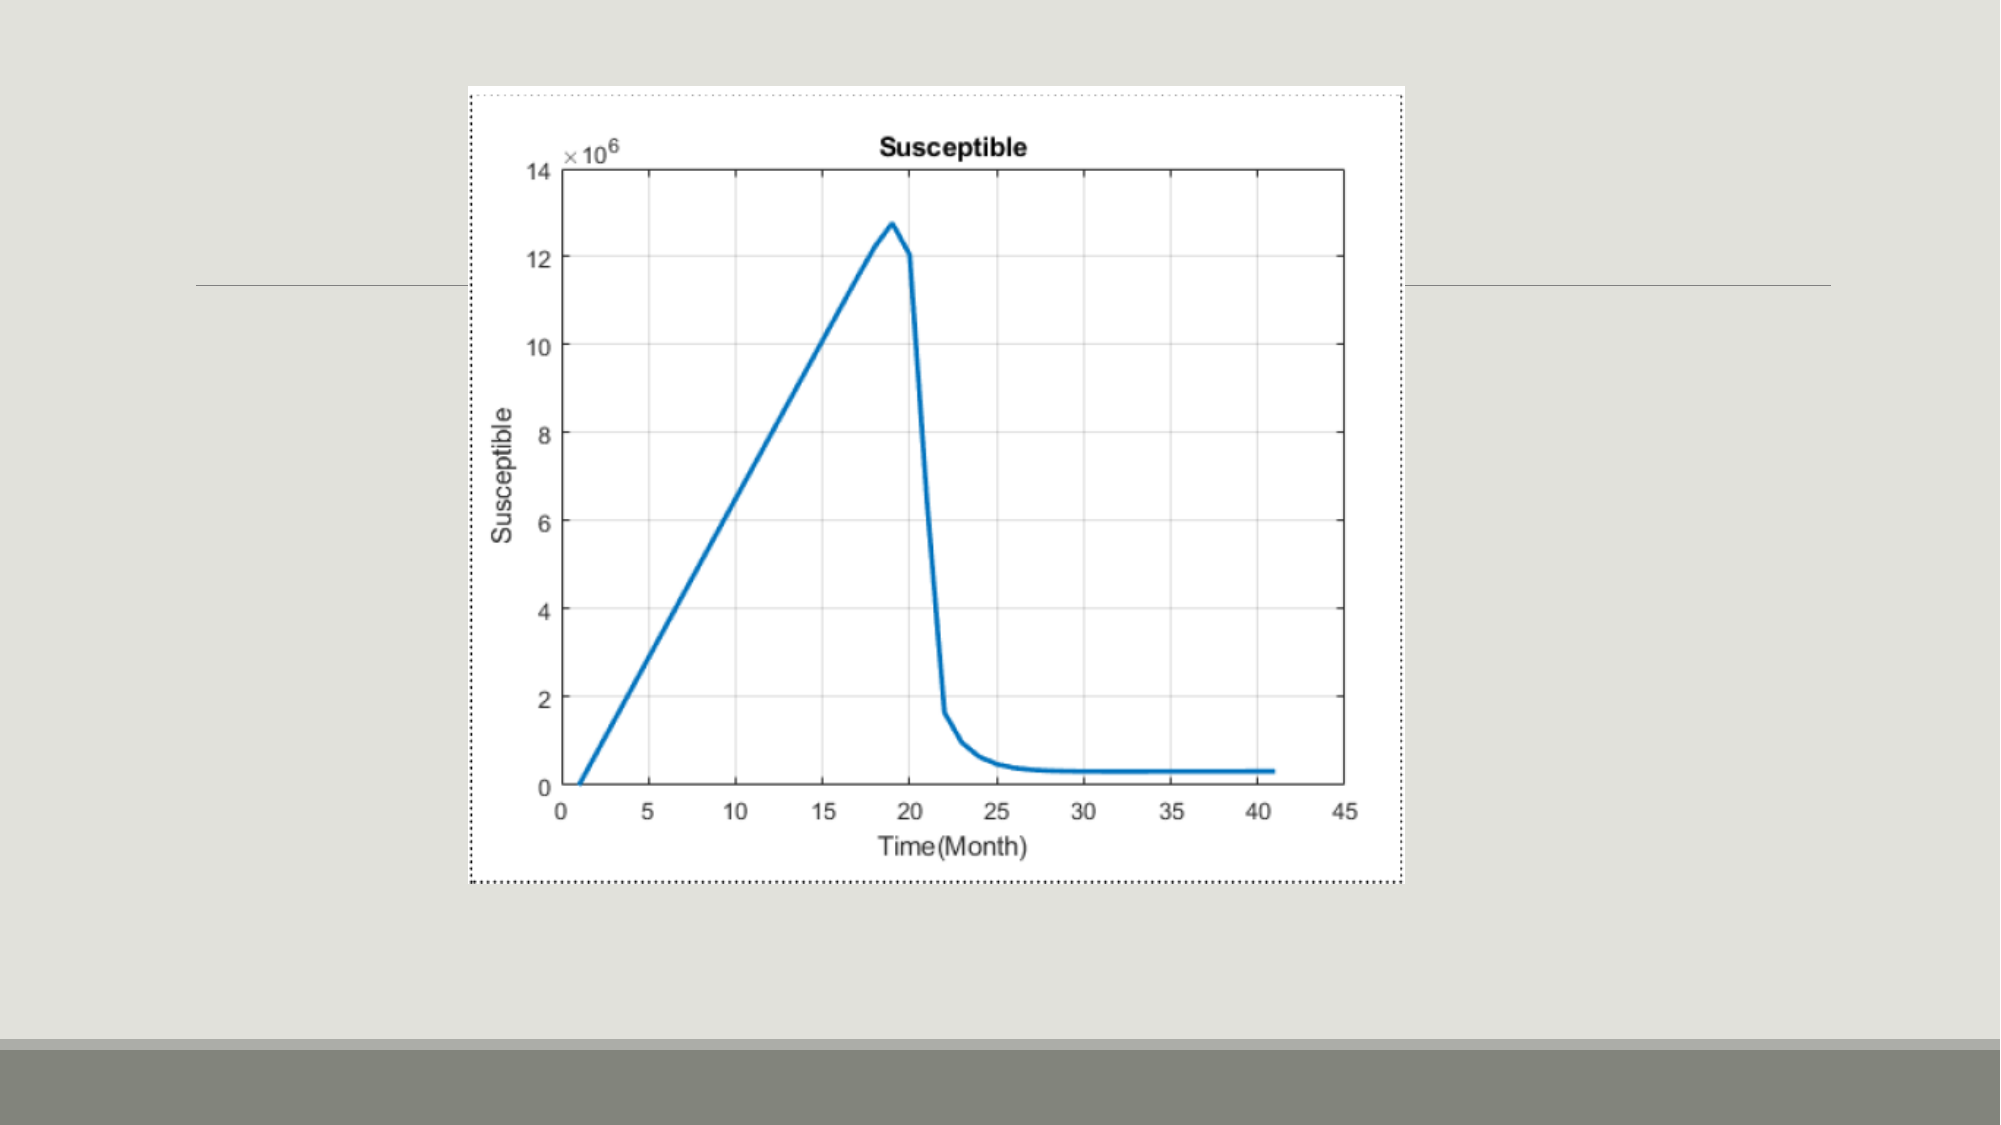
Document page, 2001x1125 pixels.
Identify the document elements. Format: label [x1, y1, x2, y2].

list [468, 86, 1406, 885]
